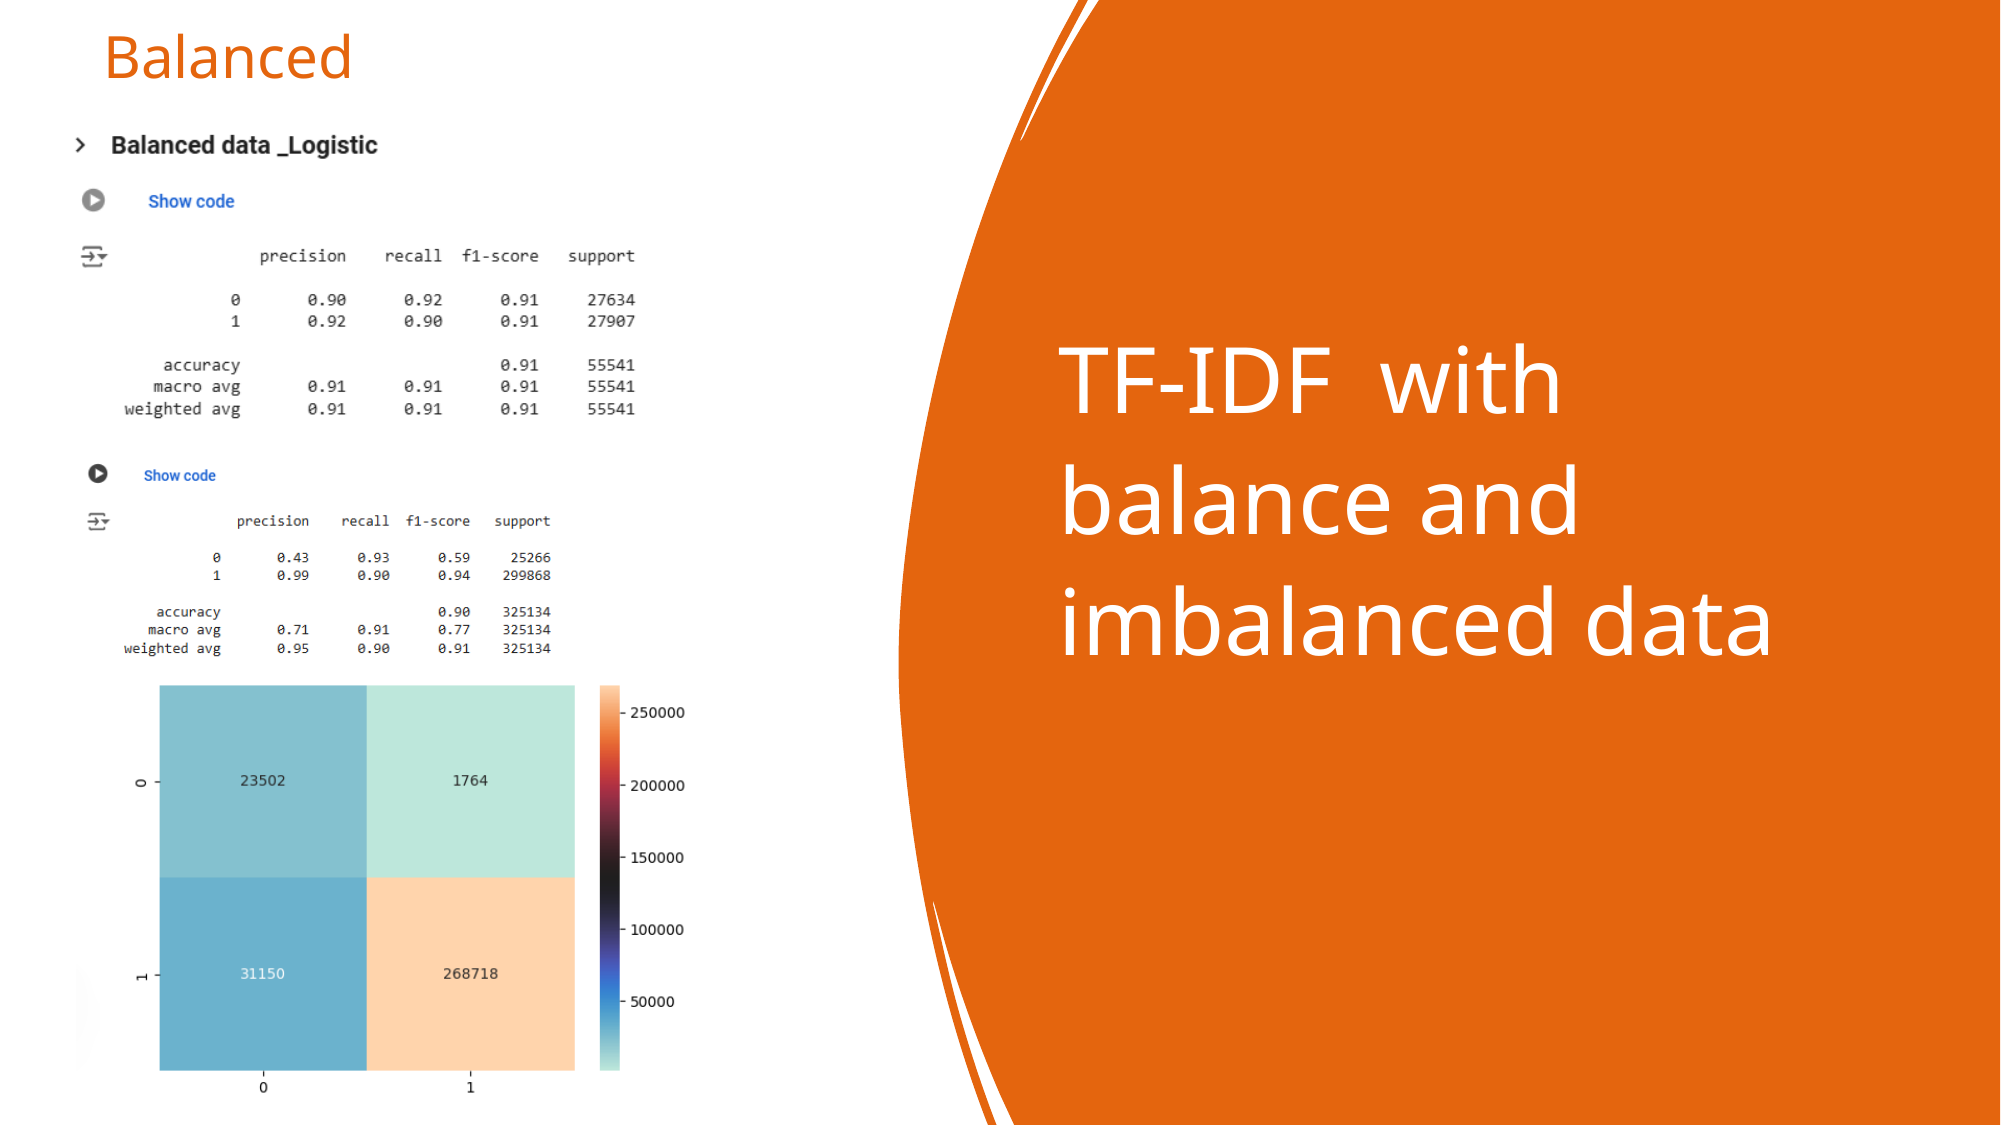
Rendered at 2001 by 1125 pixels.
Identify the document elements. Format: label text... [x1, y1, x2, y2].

picture [61, 120, 717, 1103]
text_box Balanced [88, 12, 646, 98]
list TF-IDF with balance and imbalanced data [1043, 214, 1863, 912]
